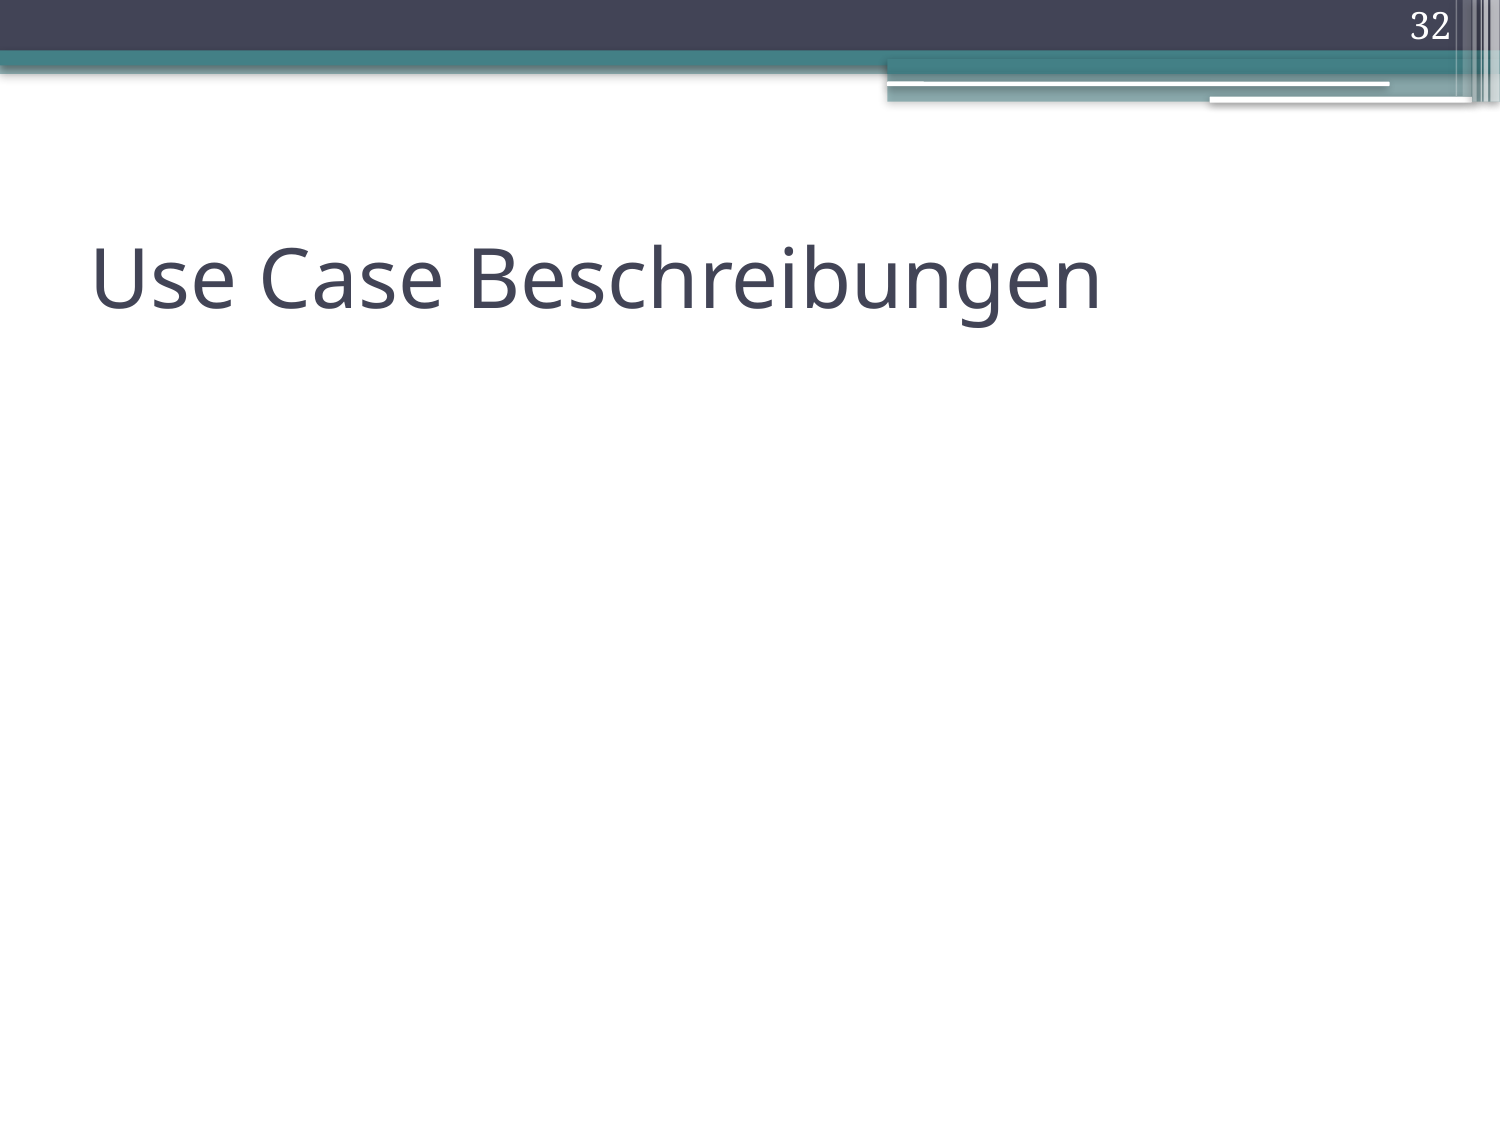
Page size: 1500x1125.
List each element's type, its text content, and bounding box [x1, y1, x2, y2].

title Use Case Beschreibungen [75, 187, 1425, 363]
slide_number 32 [1341, 0, 1466, 61]
